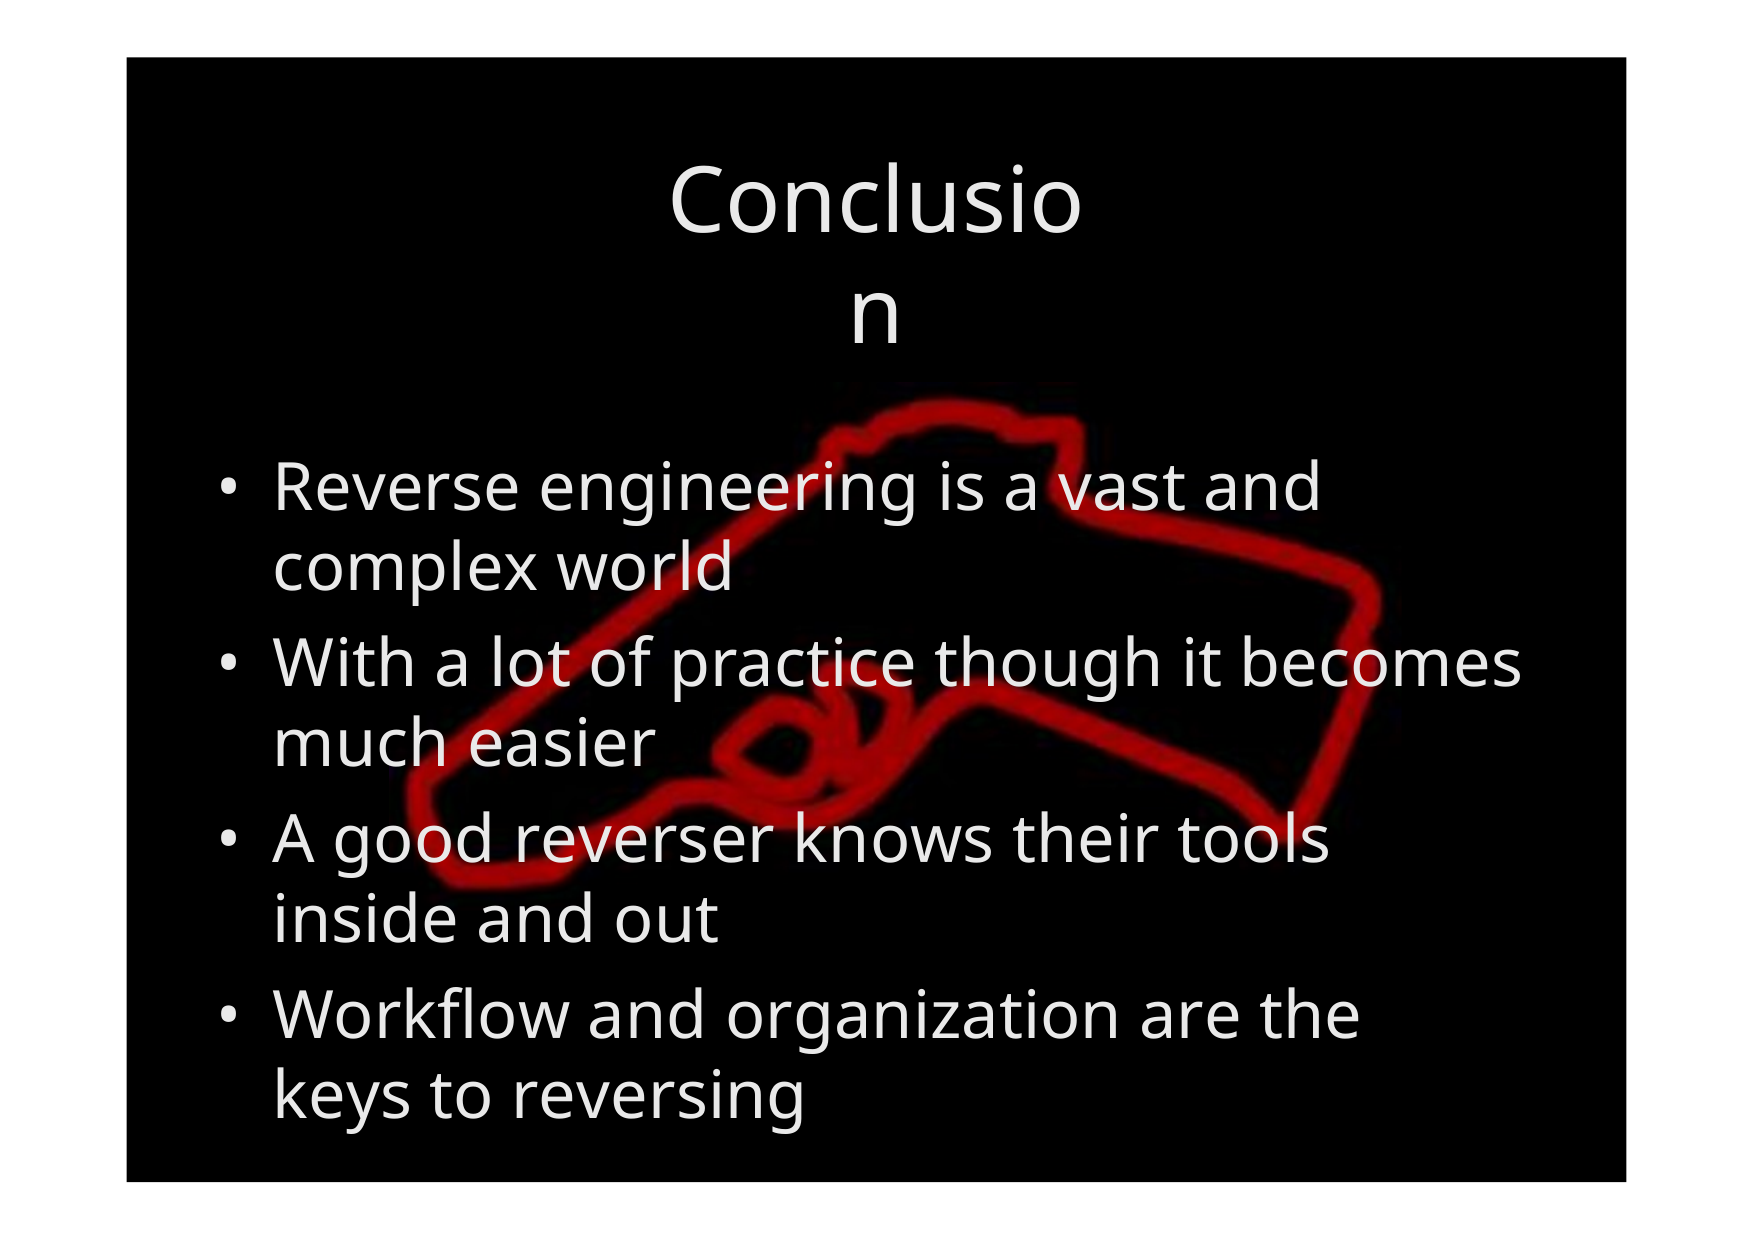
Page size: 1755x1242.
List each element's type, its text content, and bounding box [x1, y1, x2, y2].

text_box Conclusion • Reverse engineering is a vast and complex world • With a lot of practice though it becomes much easier • A good reverser knows their tools inside and out • Workflow and organization are the keys to reversing [126, 57, 1627, 1183]
